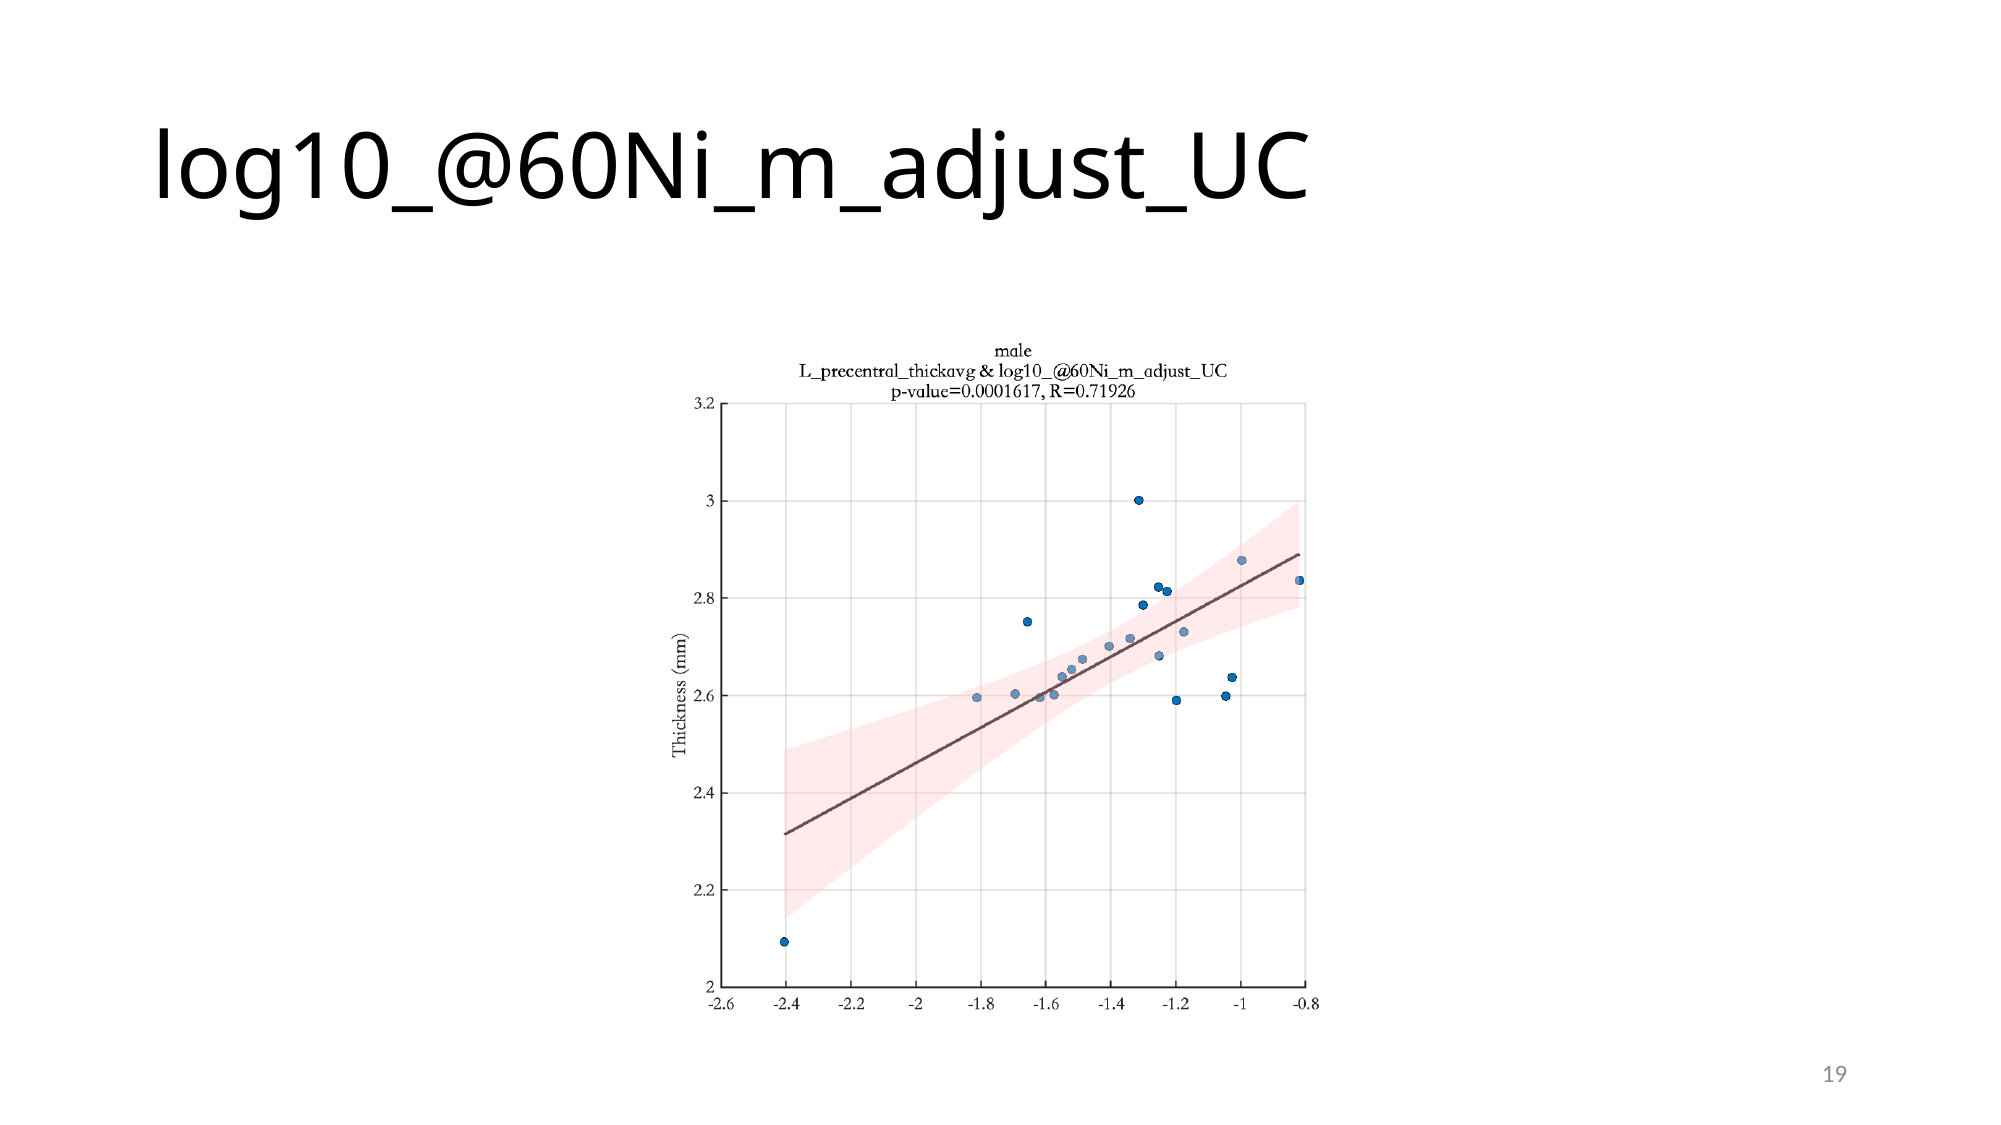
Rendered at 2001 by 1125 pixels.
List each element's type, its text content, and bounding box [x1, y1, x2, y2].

title log10_@60Ni_m_adjust_UC [137, 59, 1863, 278]
slide_number 19 [1412, 1042, 1863, 1103]
picture [623, 332, 1377, 1085]
